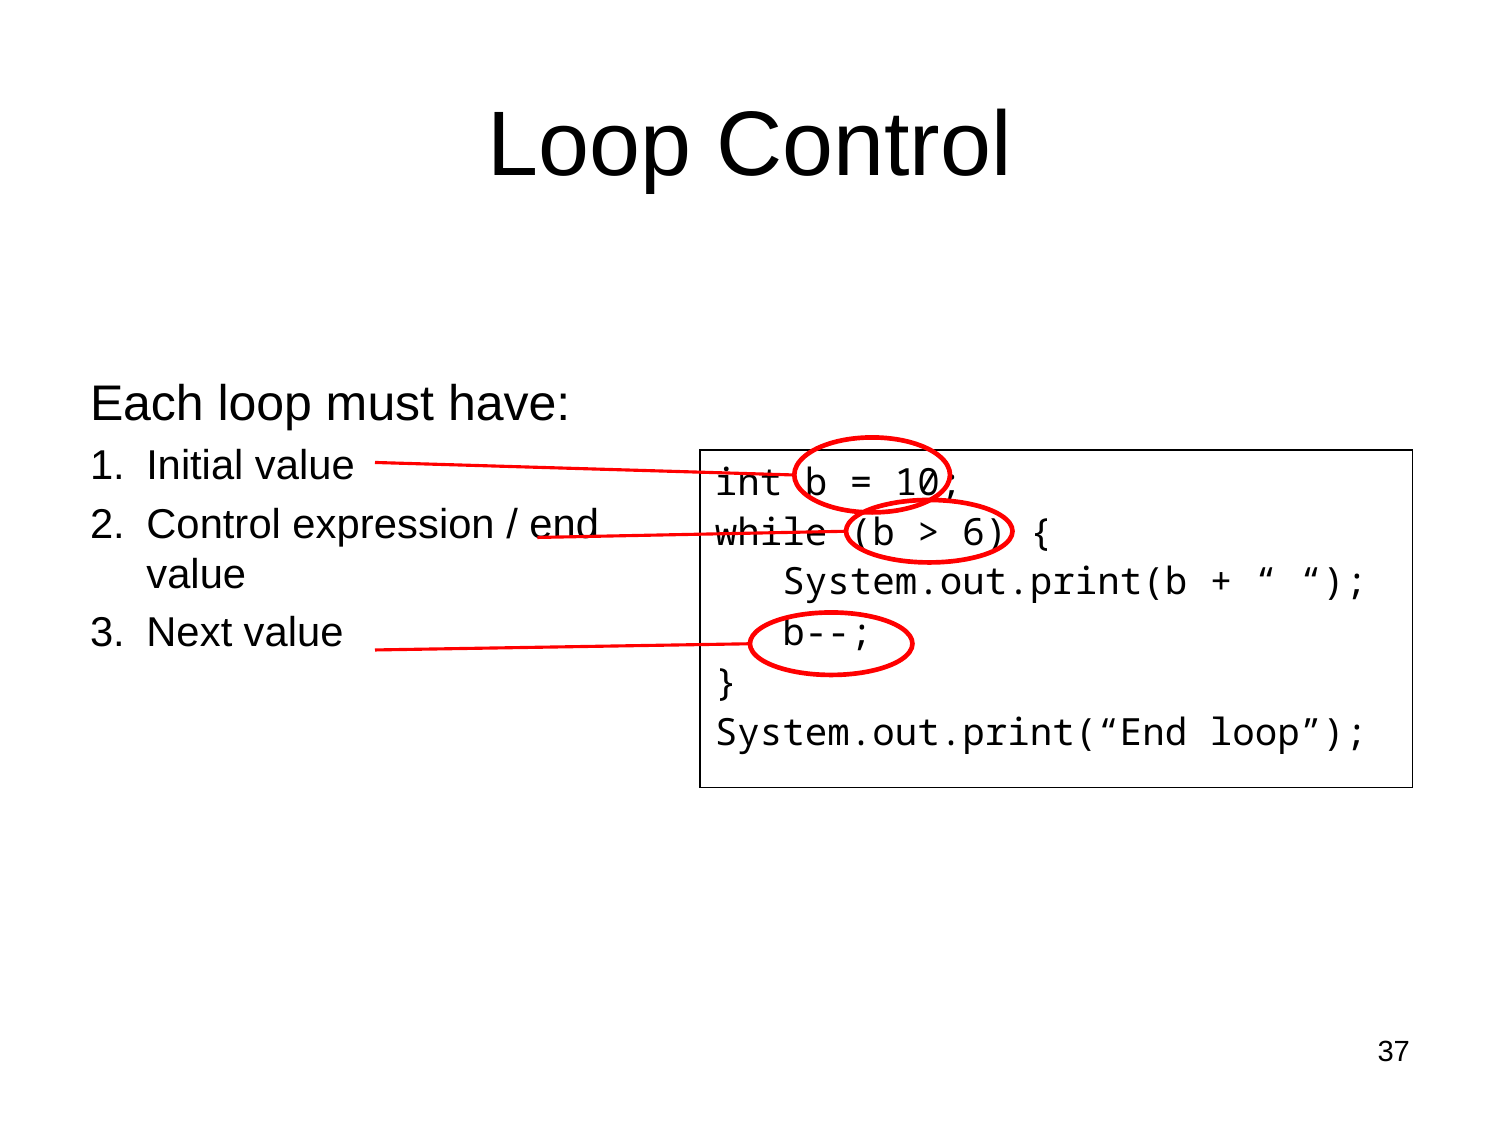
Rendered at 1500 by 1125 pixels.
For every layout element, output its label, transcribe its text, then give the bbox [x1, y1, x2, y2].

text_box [537, 499, 1013, 563]
list Each loop must have: Initial value Control expression / end value Next value [75, 362, 625, 738]
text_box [374, 437, 951, 513]
slide_number 37 [1074, 1024, 1426, 1103]
title Loop Control [75, 45, 1425, 233]
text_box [374, 612, 913, 676]
text_box int b = 10; while (b > 6) { System.out.print(b + “ “); b--; } System.out.print(“End loop”); [699, 450, 1413, 788]
